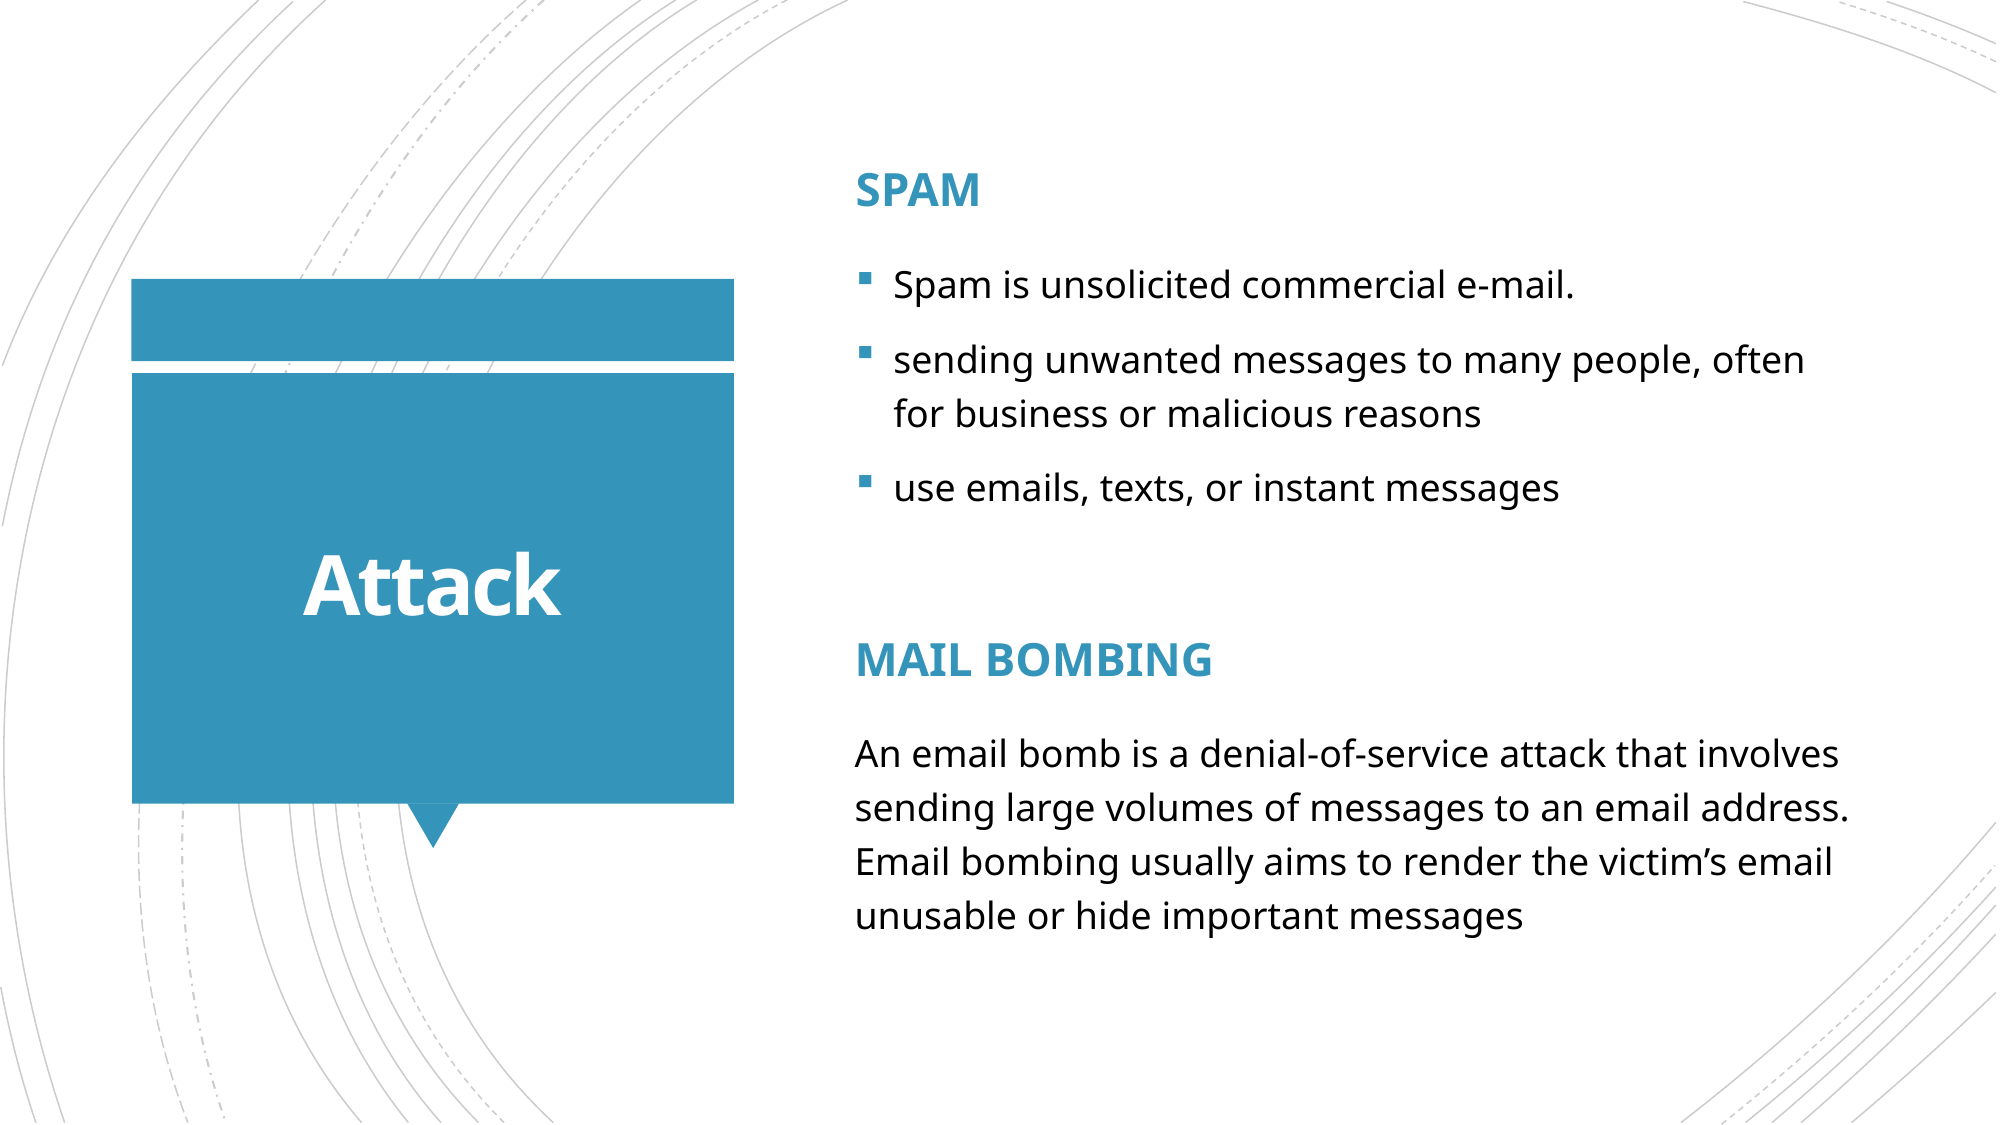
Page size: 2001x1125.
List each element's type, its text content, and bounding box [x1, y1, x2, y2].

list An email bomb is a denial-of-service attack that involves sending large volumes of messages to an email address. Email bombing usually aims to render the victim’s email unusable or hide important messages [839, 713, 1868, 994]
title Attack [145, 387, 721, 792]
list Spam [840, 131, 1869, 244]
list Mail Bombing [839, 601, 1868, 713]
list Spam is unsolicited commercial e-mail. sending unwanted messages to many people, often for business or malicious reasons use emails, texts, or instant messages [840, 244, 1869, 523]
